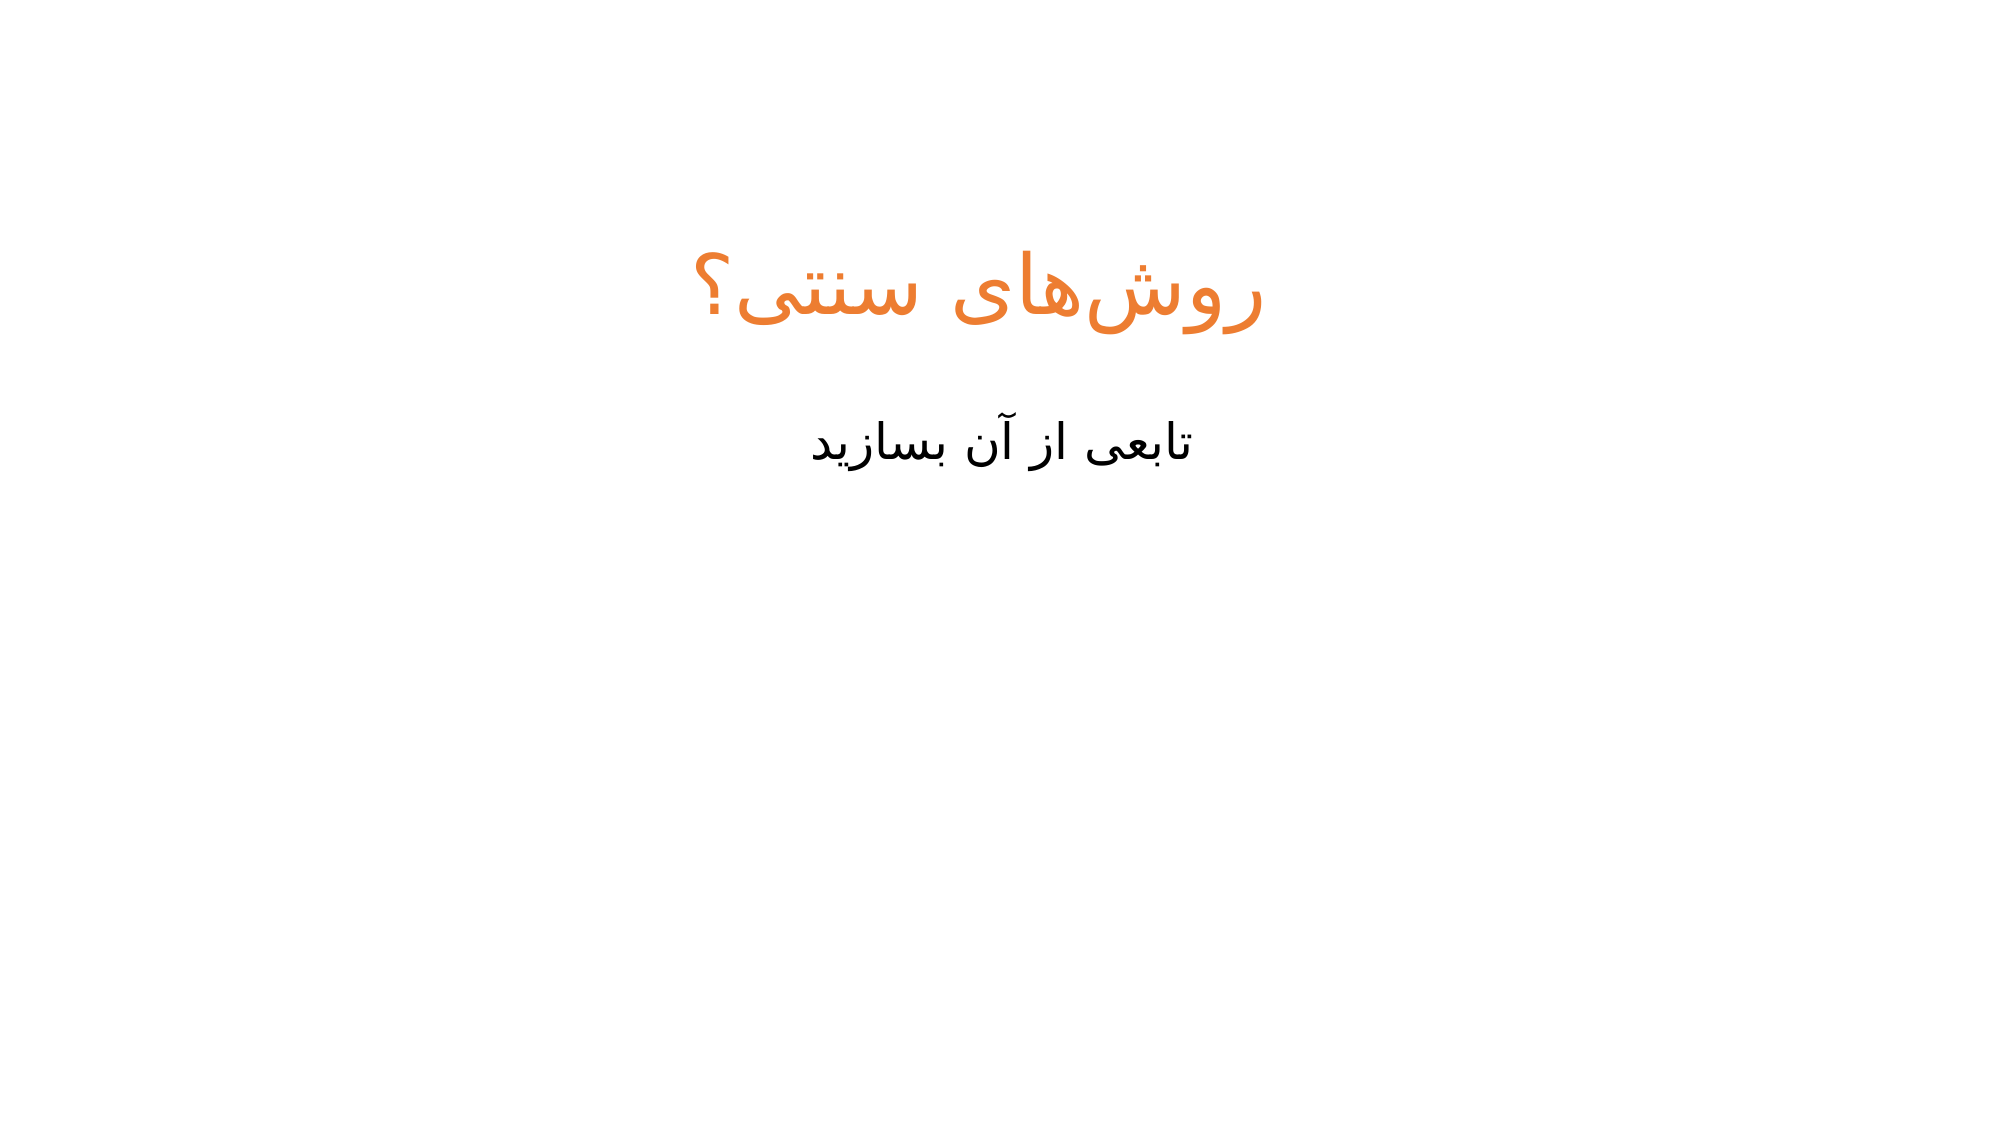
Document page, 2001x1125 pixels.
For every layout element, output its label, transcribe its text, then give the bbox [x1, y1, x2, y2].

subtitle روش‌های سنتی؟ [228, 235, 1729, 364]
text_box تابعی از آن بسازید [252, 409, 1753, 520]
